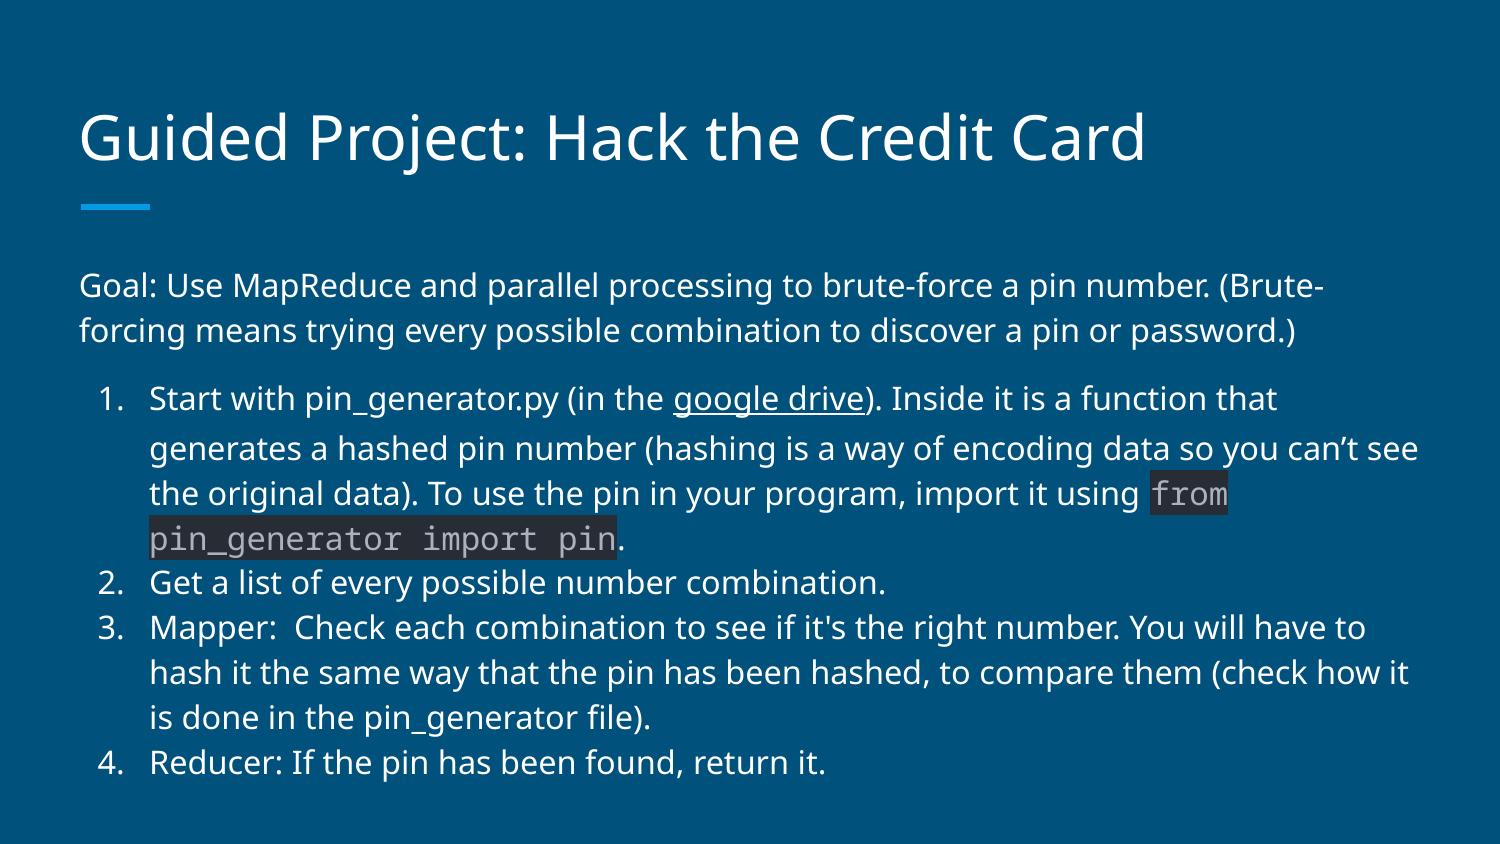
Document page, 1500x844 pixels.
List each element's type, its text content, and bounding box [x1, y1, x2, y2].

list Goal: Use MapReduce and parallel processing to brute-force a pin number. (Brute-forcing means trying every possible combination to discover a pin or password.) Start with pin_generator.py (in the google drive). Inside it is a function that generates a hashed pin number (hashing is a way of encoding data so you can’t see the original data). To use the pin in your program, import it using from pin_generator import pin. Get a list of every possible number combination. Mapper: Check each combination to see if it's the right number. You will have to hash it the same way that the pin has been hashed, to compare them (check how it is done in the pin_generator file). Reducer: If the pin has been found, return it. [63, 244, 1437, 798]
title Guided Project: Hack the Credit Card [63, 75, 1437, 188]
